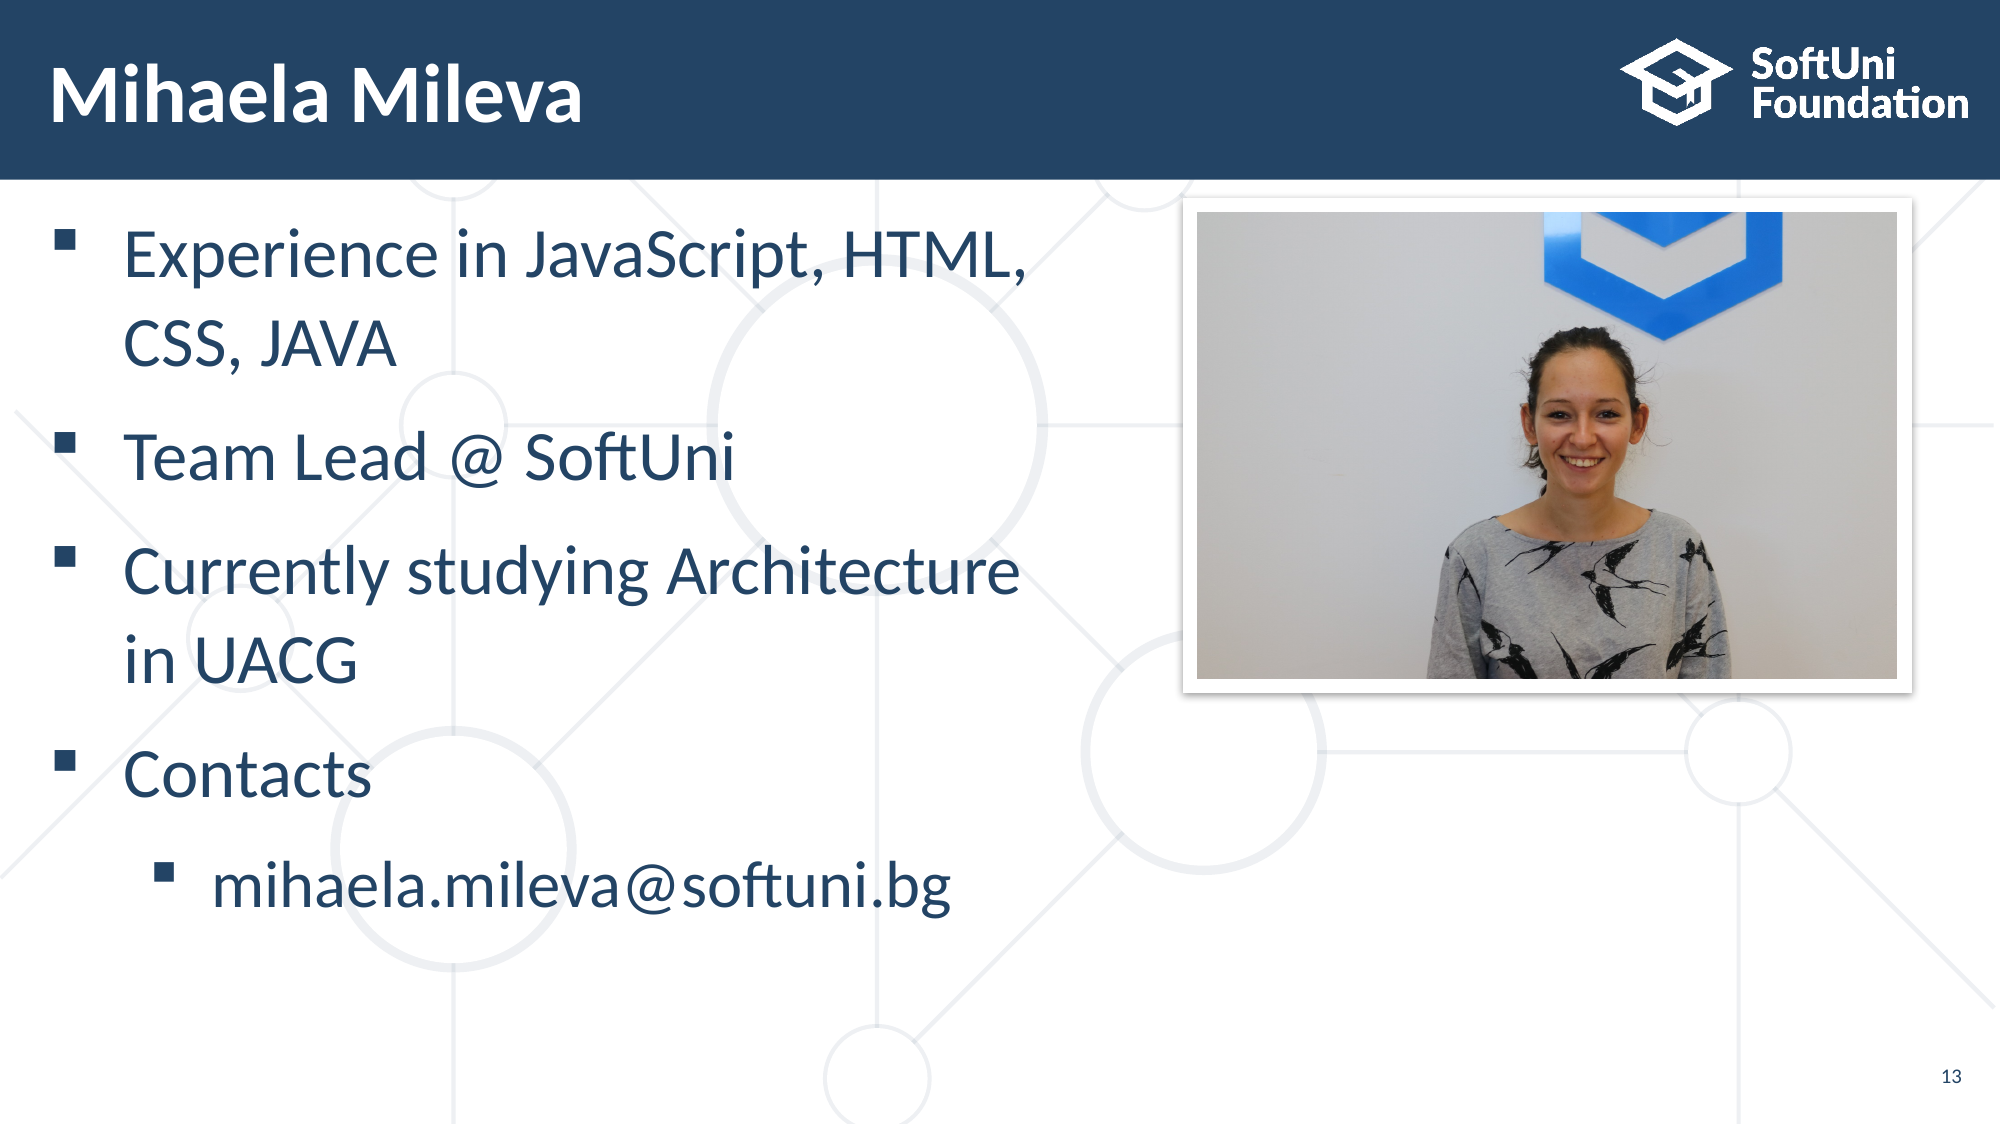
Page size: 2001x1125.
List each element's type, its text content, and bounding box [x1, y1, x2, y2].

slide_number 13 [1897, 1049, 1968, 1101]
title Mihaela Mileva [31, 16, 1591, 162]
list Experience in JavaScript, HTML, CSS, JAVA Team Lead @ SoftUni Currently studying Architecture in UACG Contacts mihaela.mileva@softuni.bg [31, 196, 1970, 1050]
picture [1196, 211, 1898, 680]
picture [1619, 38, 1968, 126]
